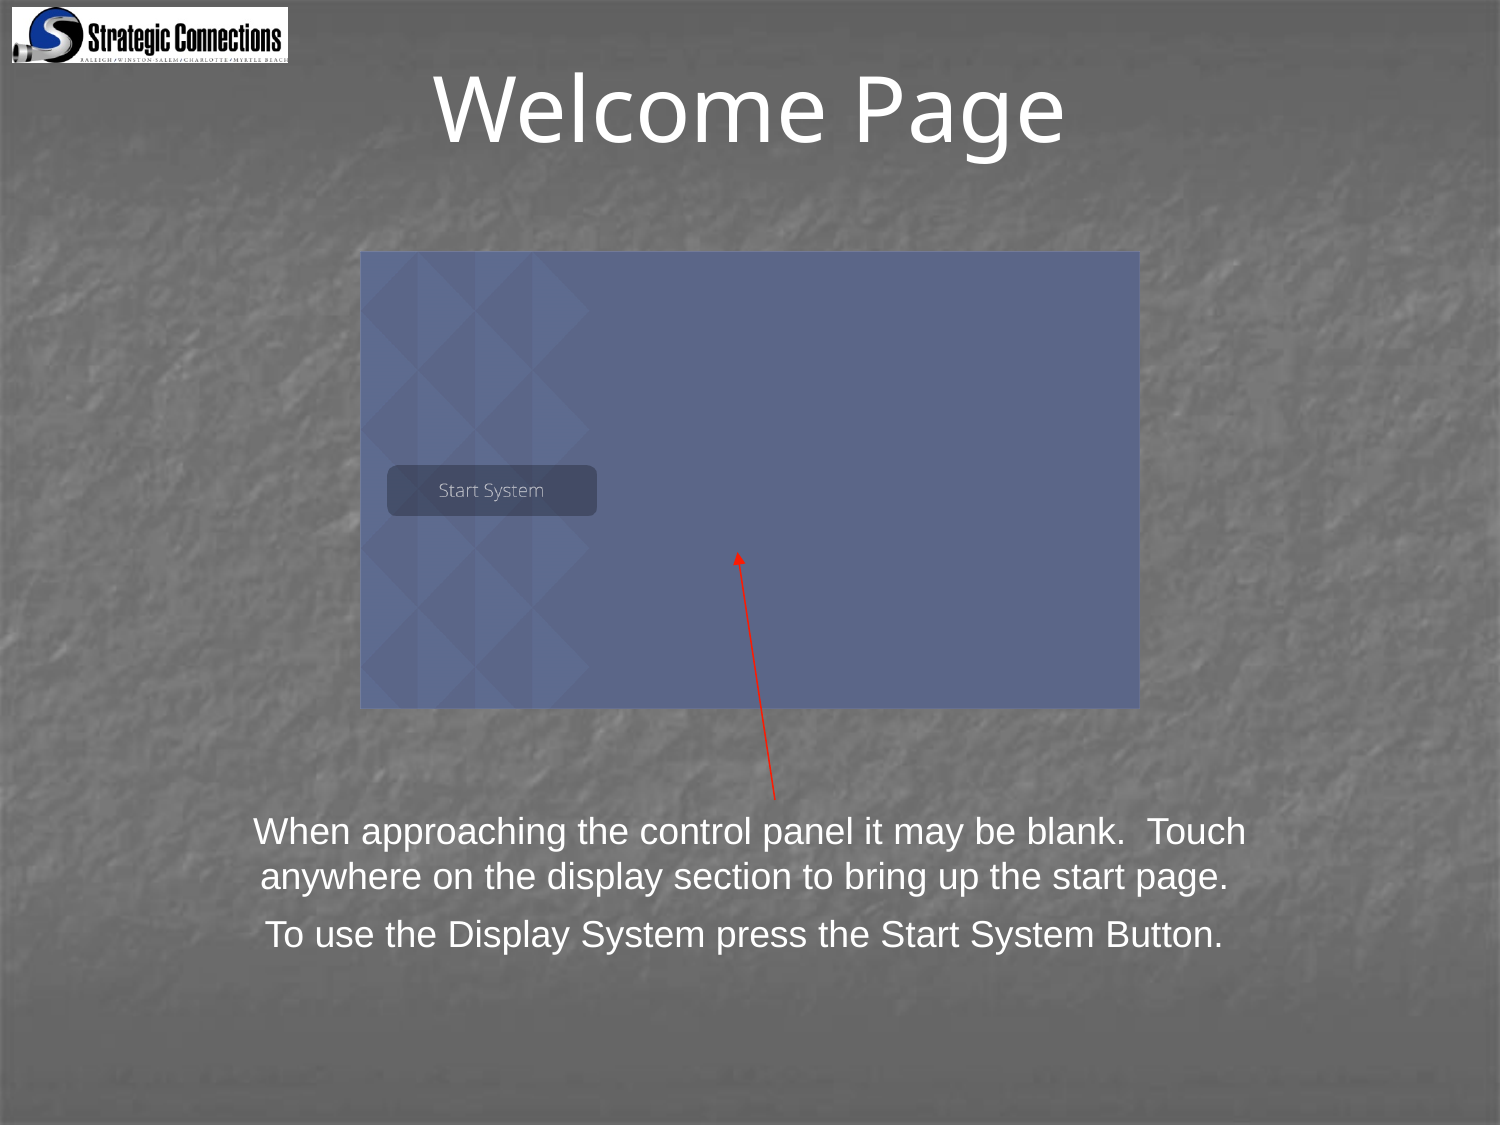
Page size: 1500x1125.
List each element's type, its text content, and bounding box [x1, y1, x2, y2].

picture [12, 7, 288, 63]
title Welcome Page [74, 37, 1426, 176]
text_box When approaching the control panel it may be blank. Touch anywhere on the display section to bring up the start page. To use the Display System press the Start System Button. [187, 799, 1313, 963]
picture [359, 251, 1141, 710]
